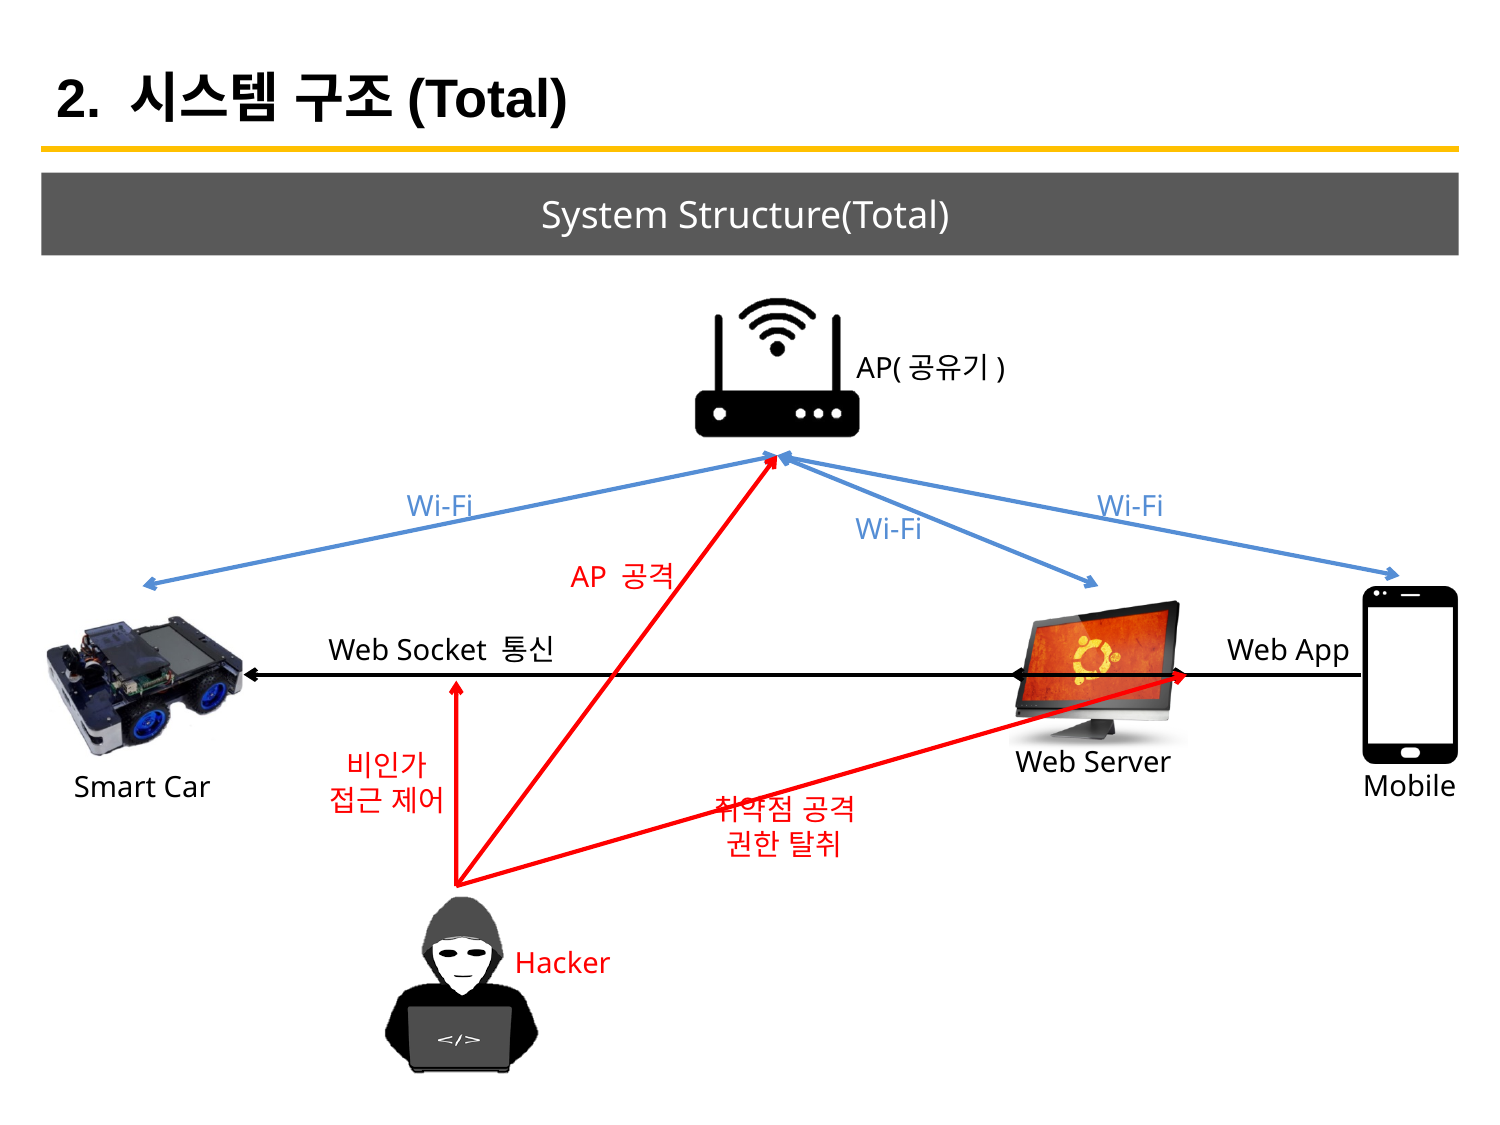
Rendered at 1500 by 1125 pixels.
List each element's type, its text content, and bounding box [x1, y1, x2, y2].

text_box System Structure(Total) [39, 171, 1461, 257]
text_box 2. 시스템 구조(Total) [41, 42, 1459, 148]
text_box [40, 277, 1472, 1093]
